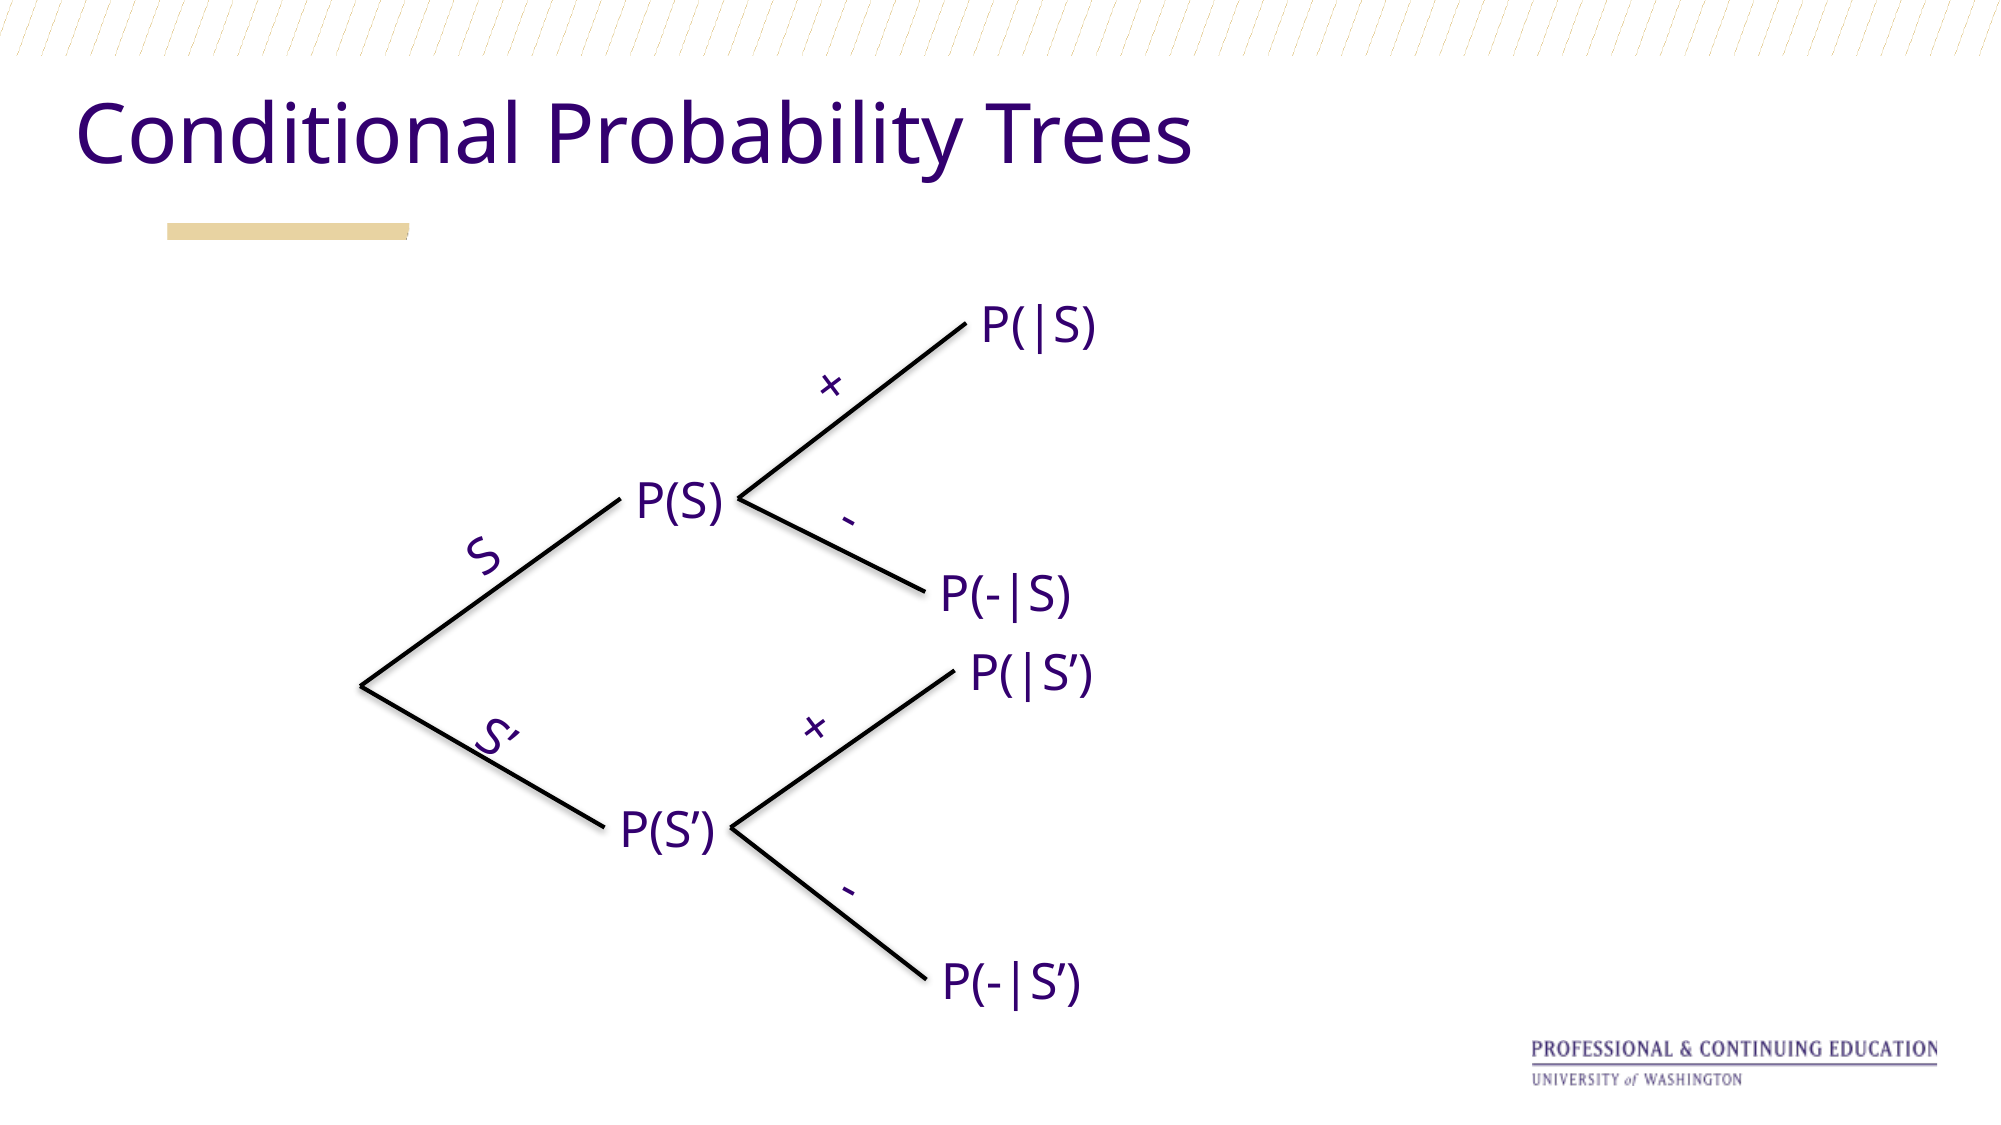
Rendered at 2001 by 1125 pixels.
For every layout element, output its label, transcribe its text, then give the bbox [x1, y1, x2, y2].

list Conditional Probability Trees [60, 33, 1938, 240]
text_box P(-|S’) [926, 942, 1096, 1017]
text_box P(S) [620, 461, 728, 536]
picture [0, 0, 2001, 56]
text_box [359, 498, 625, 687]
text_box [733, 498, 932, 593]
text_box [728, 835, 932, 981]
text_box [359, 685, 607, 829]
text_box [728, 670, 932, 829]
text_box P(S’) [604, 790, 723, 865]
text_box P(-|S) [925, 554, 1087, 630]
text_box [733, 323, 945, 500]
